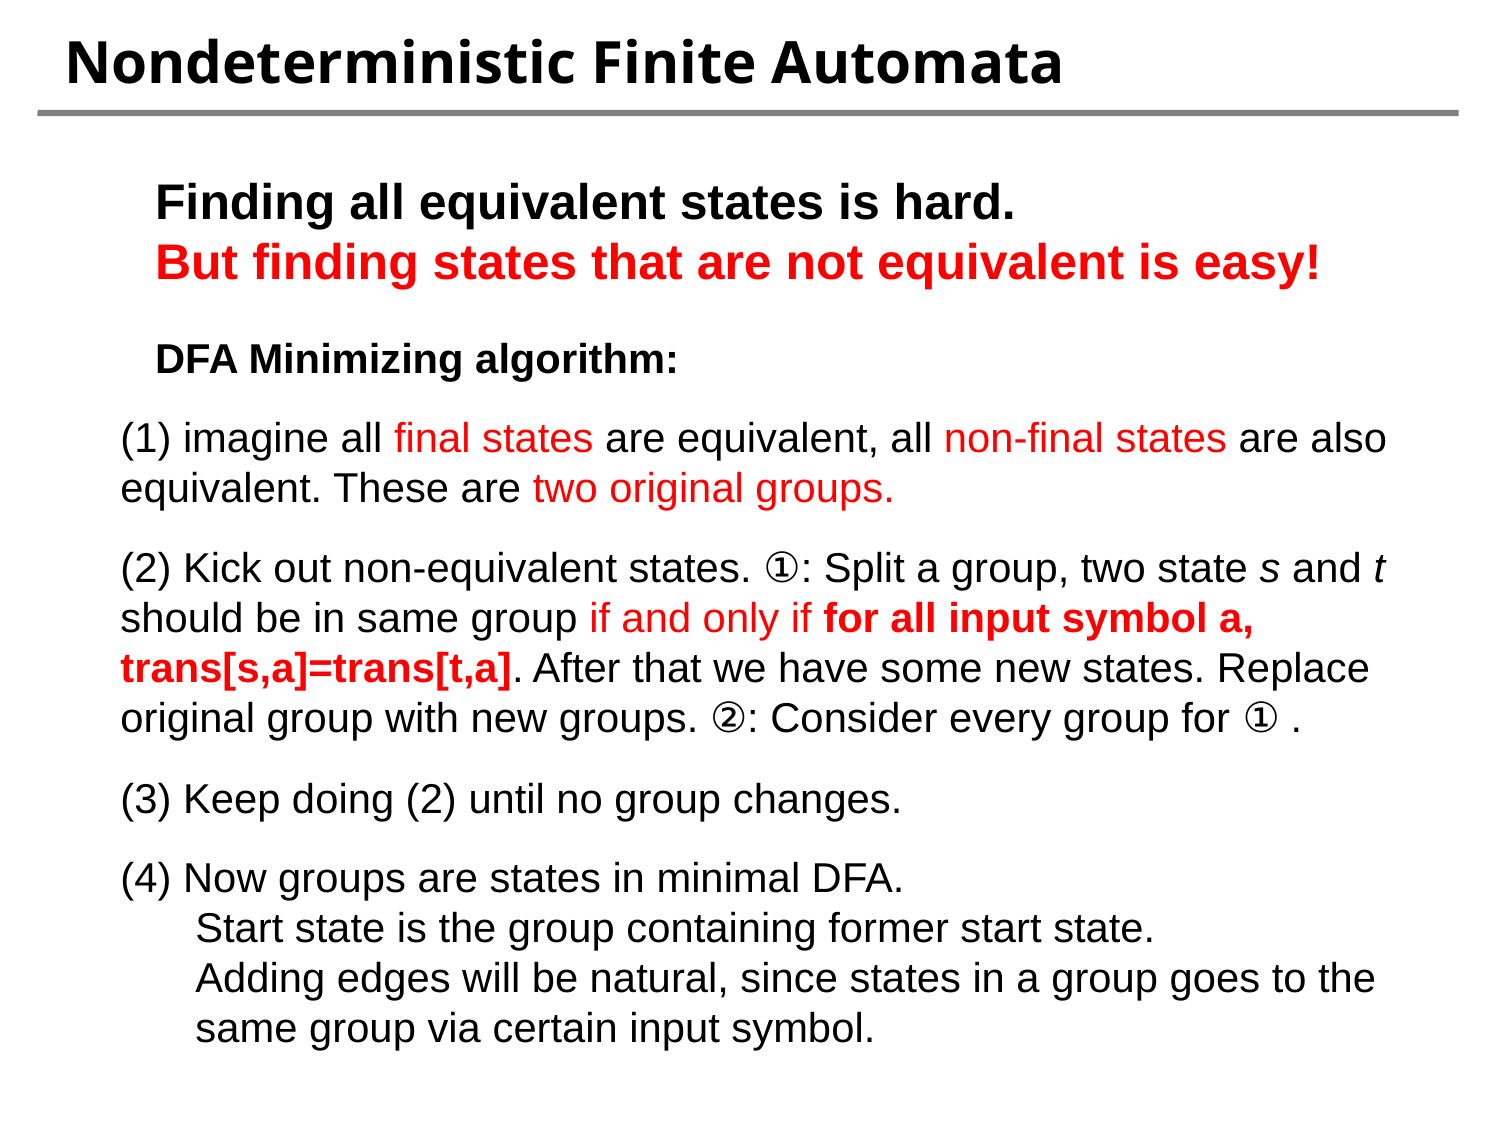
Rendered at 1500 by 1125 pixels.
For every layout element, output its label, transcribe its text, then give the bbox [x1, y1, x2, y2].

text_box (4) Now groups are states in minimal DFA. Start state is the group containing former start state. Adding edges will be natural, since states in a group goes to the same group via certain input symbol. [105, 843, 1408, 1059]
text_box (1) imagine all final states are equivalent, all non-final states are also equivalent. These are two original groups. [105, 403, 1410, 519]
text_box (2) Kick out non-equivalent states. ①: Split a group, two state s and t should be in same group if and only if for all input symbol a, trans[s,a]=trans[t,a]. After that we have some new states. Replace original group with new groups. ②: Consider every group for ① . [105, 533, 1410, 749]
text_box (3) Keep doing (2) until no group changes. [105, 764, 1408, 829]
text_box Finding all equivalent states is hard. But finding states that are not equivalent is easy! [140, 162, 1360, 298]
title Nondeterministic Finite Automata [64, 25, 1088, 97]
text_box DFA Minimizing algorithm: [140, 324, 800, 390]
